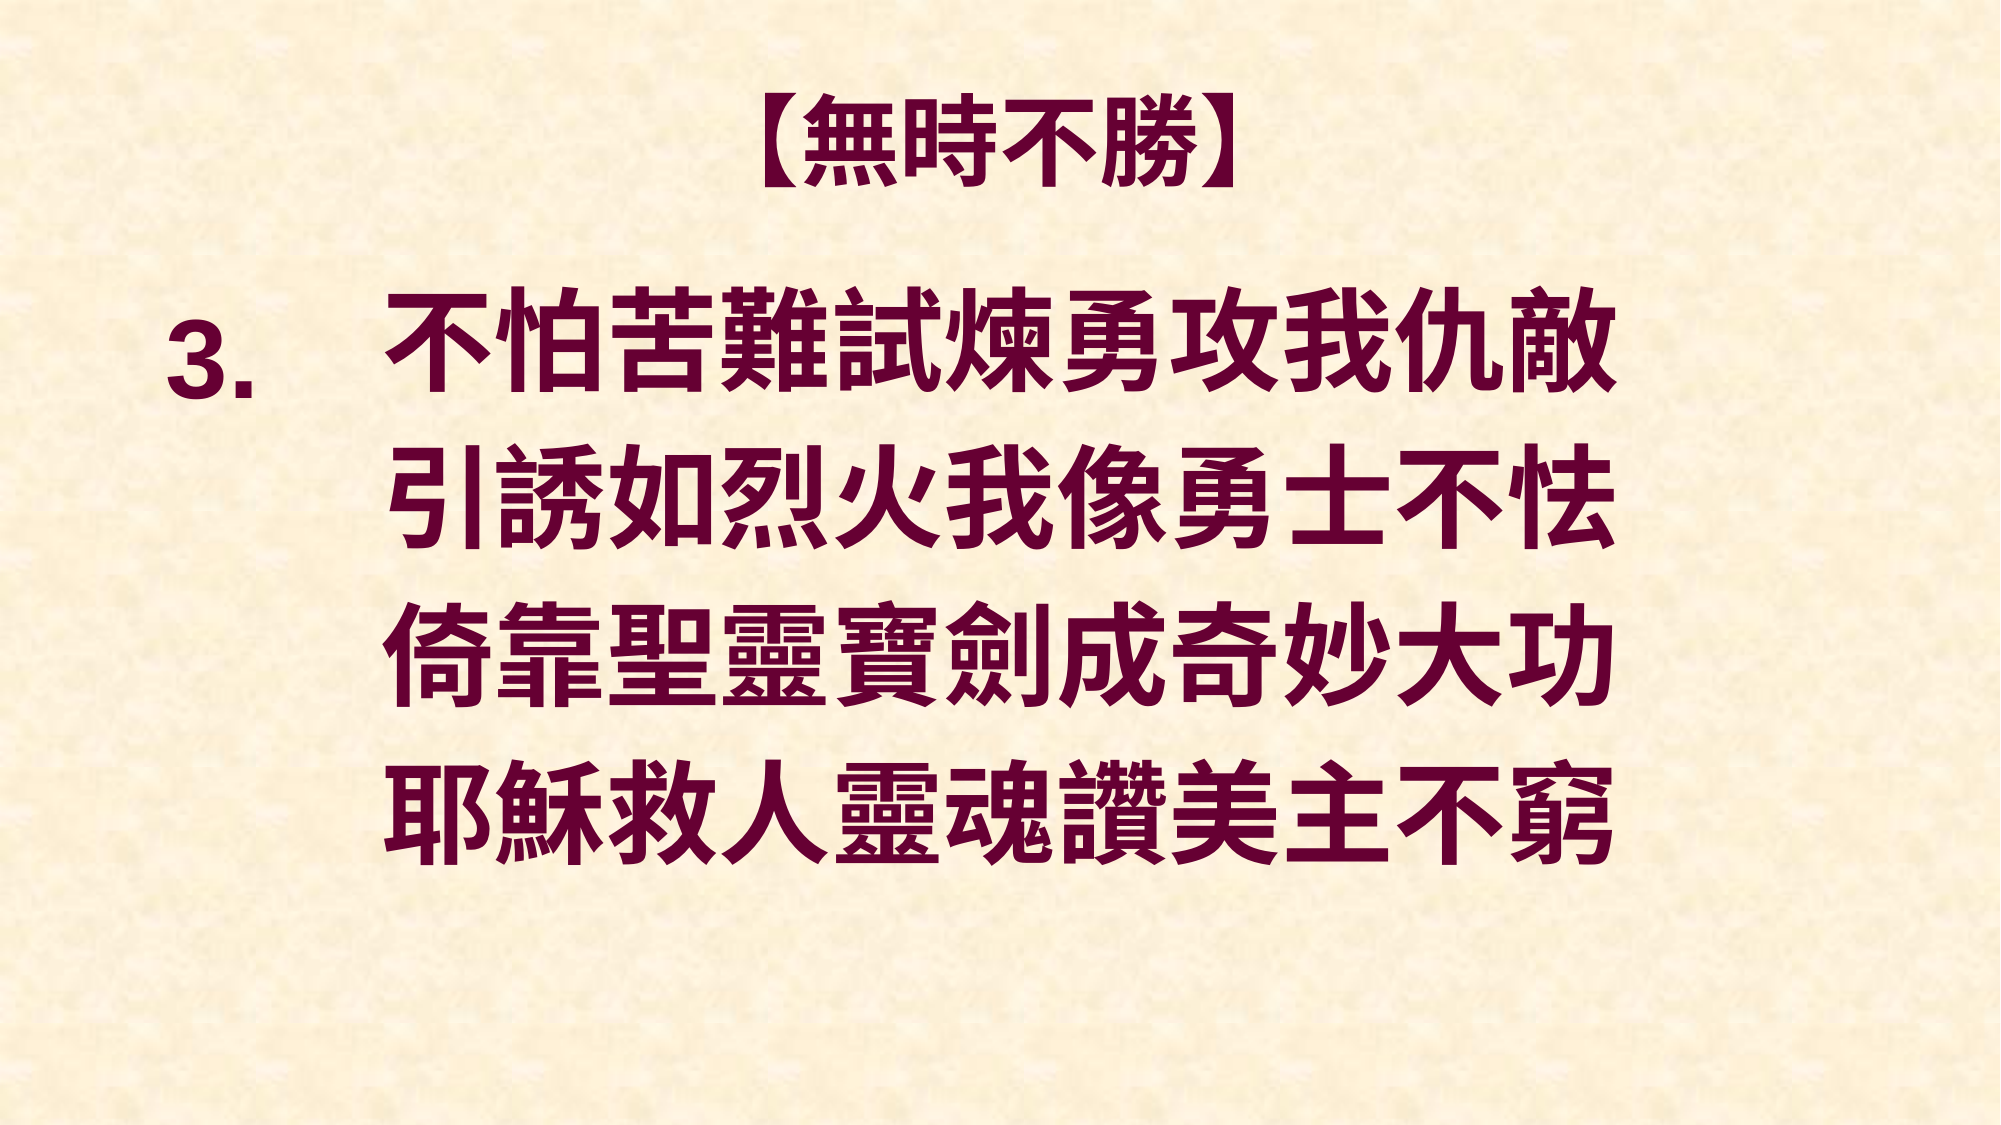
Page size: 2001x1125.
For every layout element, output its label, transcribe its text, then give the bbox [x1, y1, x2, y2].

text_box 3. [125, 278, 299, 429]
list 不怕苦難試煉勇攻我仇敵 引誘如烈火我像勇士不怯 倚靠聖靈寶劍成奇妙大功 耶穌救人靈魂讚美主不窮 [99, 262, 1900, 1005]
picture [0, 0, 2001, 1125]
title 【無時不勝】 [99, 45, 1900, 233]
